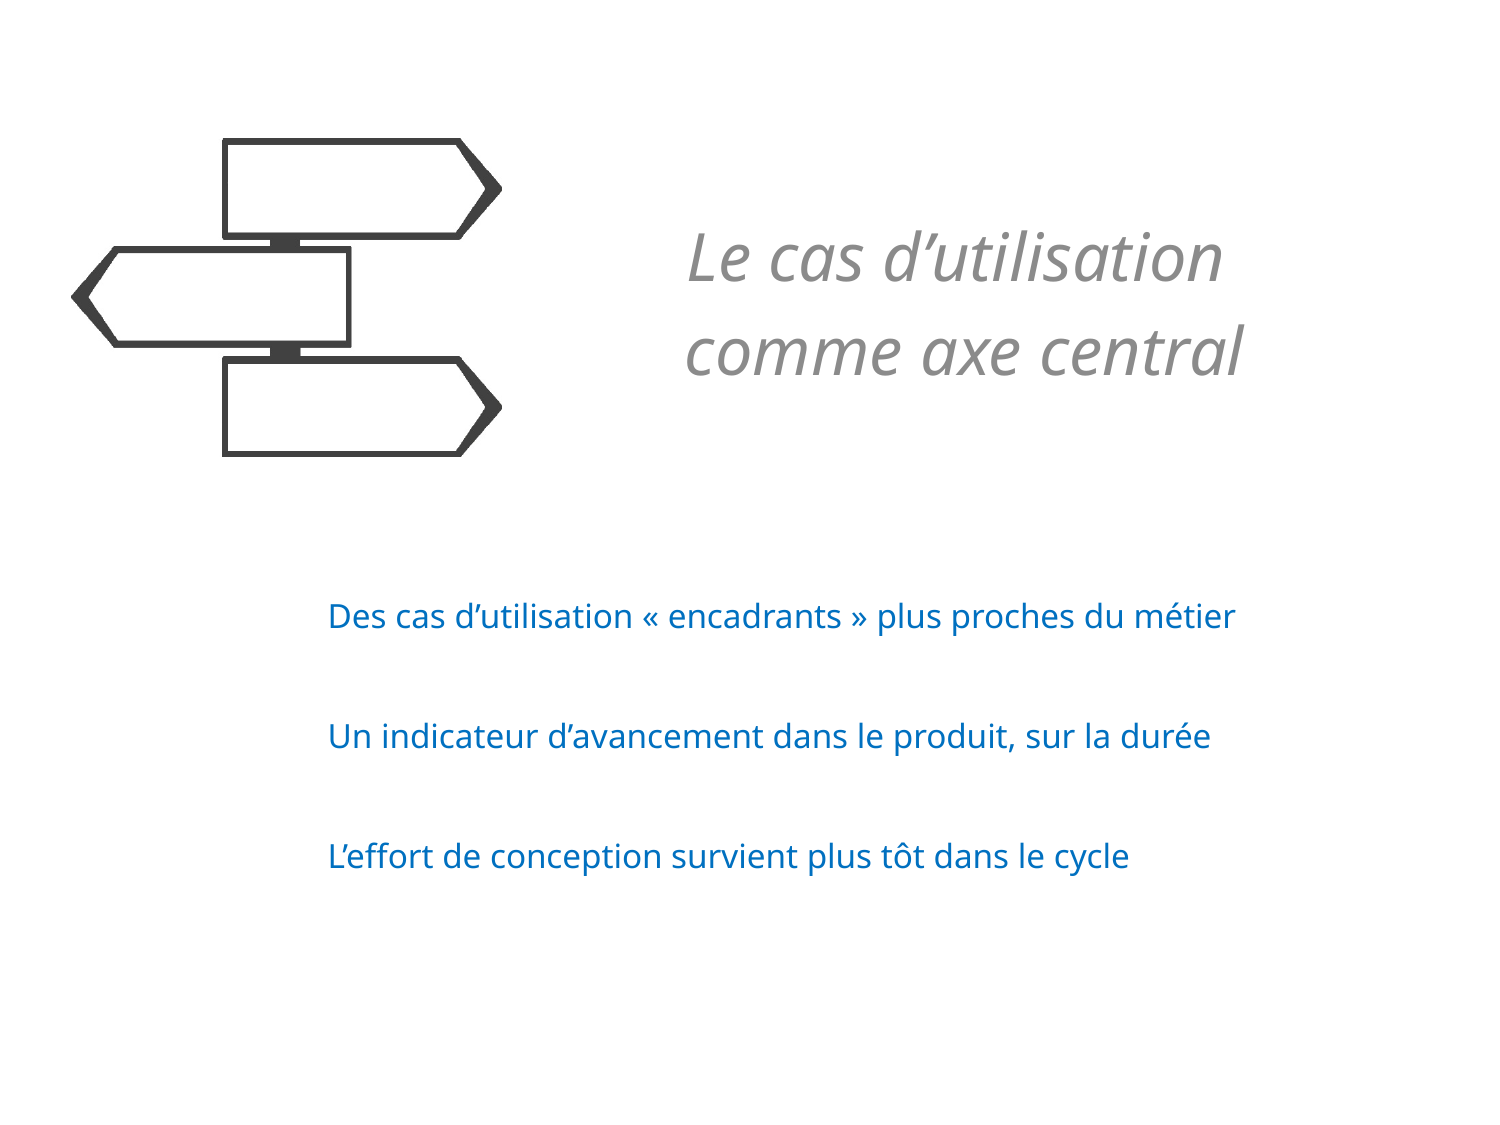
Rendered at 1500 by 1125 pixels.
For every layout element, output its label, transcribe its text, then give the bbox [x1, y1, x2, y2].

text_box Le cas d’utilisation comme axe central [506, 66, 1424, 538]
text_box Des cas d’utilisation « encadrants » plus proches du métier Un indicateur d’avancement dans le produit, sur la durée L’effort de conception survient plus tôt dans le cycle [312, 587, 1435, 1059]
picture [71, 138, 503, 457]
